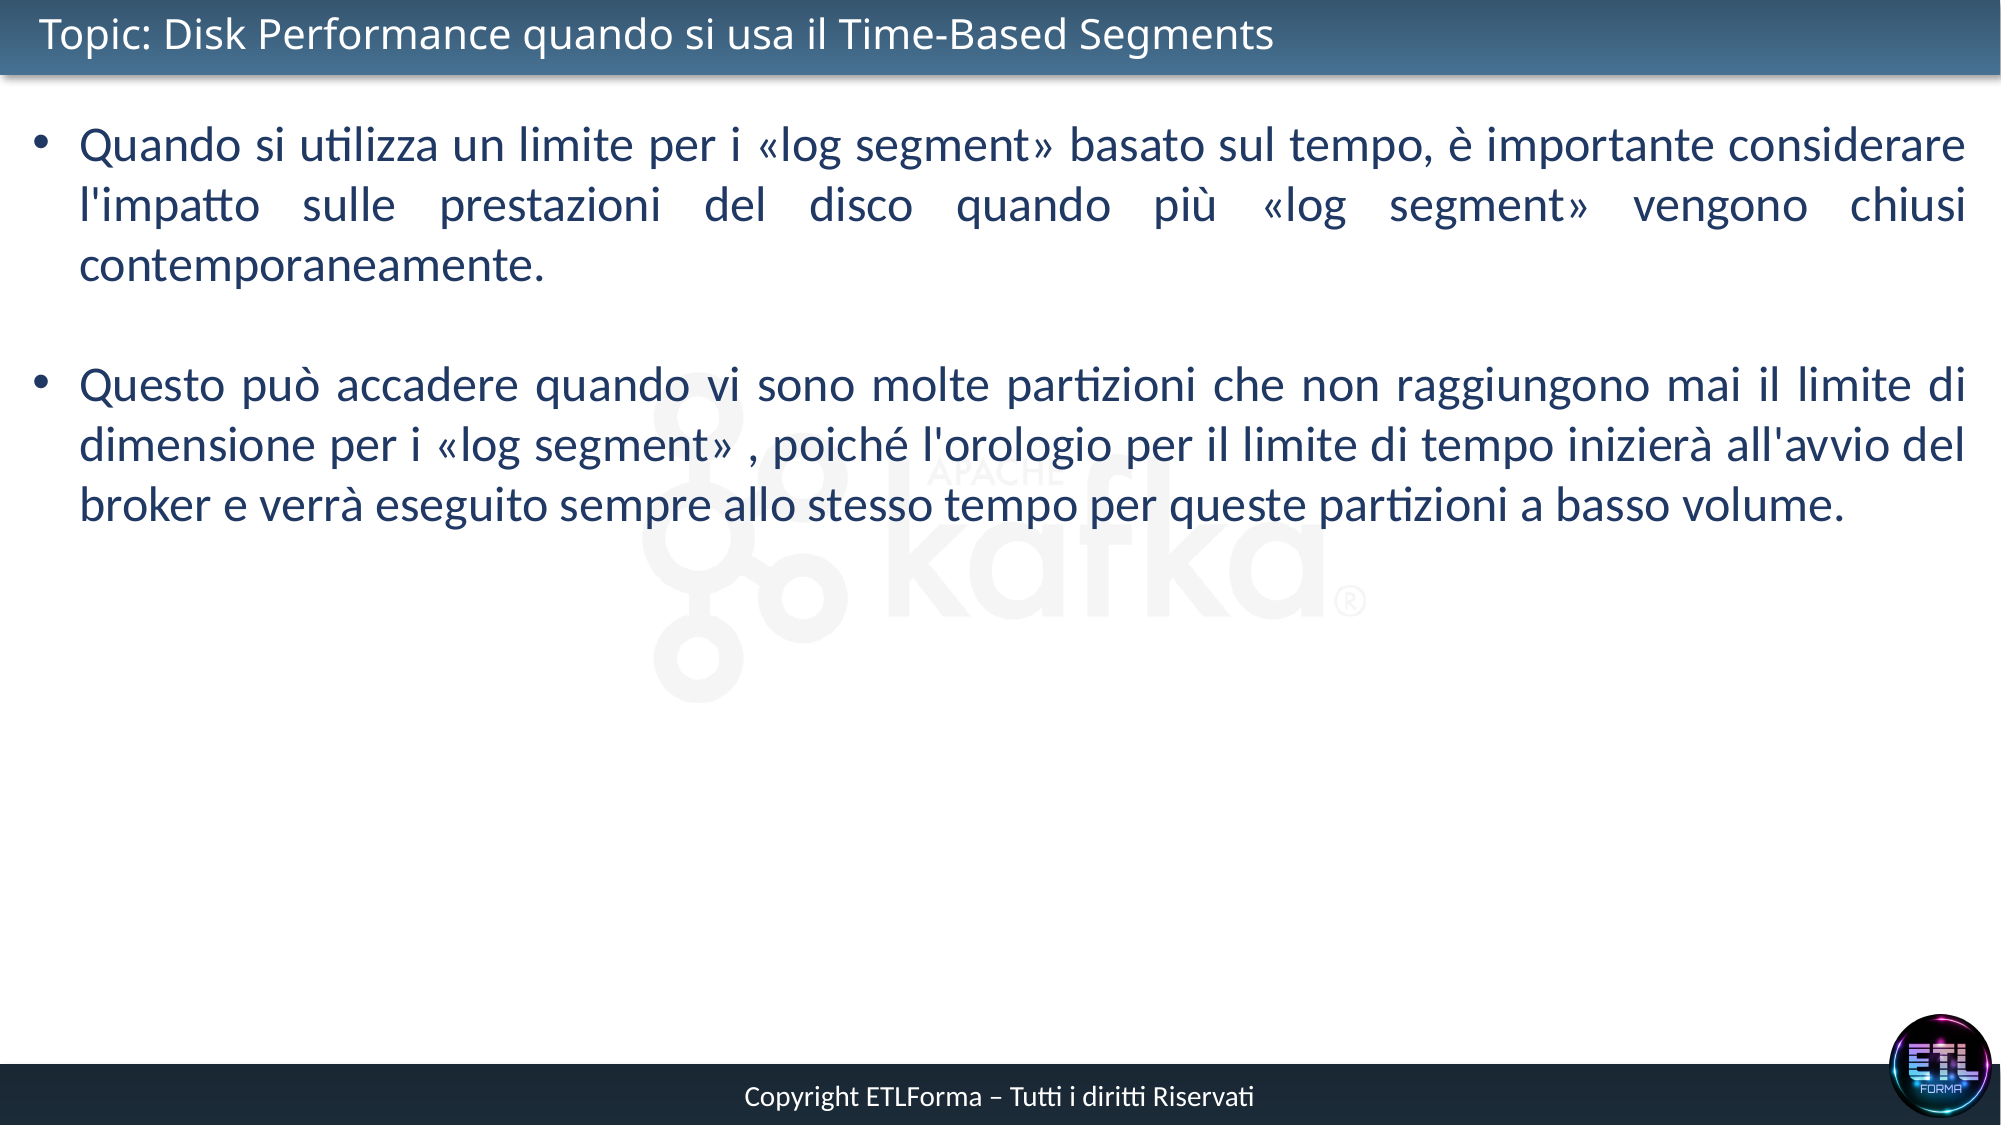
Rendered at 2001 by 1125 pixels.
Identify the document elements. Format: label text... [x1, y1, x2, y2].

title Topic: Disk Performance quando si usa il Time-Based Segments [24, 10, 1984, 63]
text_box Quando si utilizza un limite per i «log segment» basato sul tempo, è importante considerare l'impatto sulle prestazioni del disco quando più «log segment» vengono chiusi contemporaneamente. Questo può accadere quando vi sono molte partizioni che non raggiungono mai il limite di dimensione per i «log segment» , poiché l'orologio per il limite di tempo inizierà all'avvio del broker e verrà eseguito sempre allo stesso tempo per queste partizioni a basso volume. [17, 103, 1983, 1021]
picture [1889, 1014, 1992, 1118]
